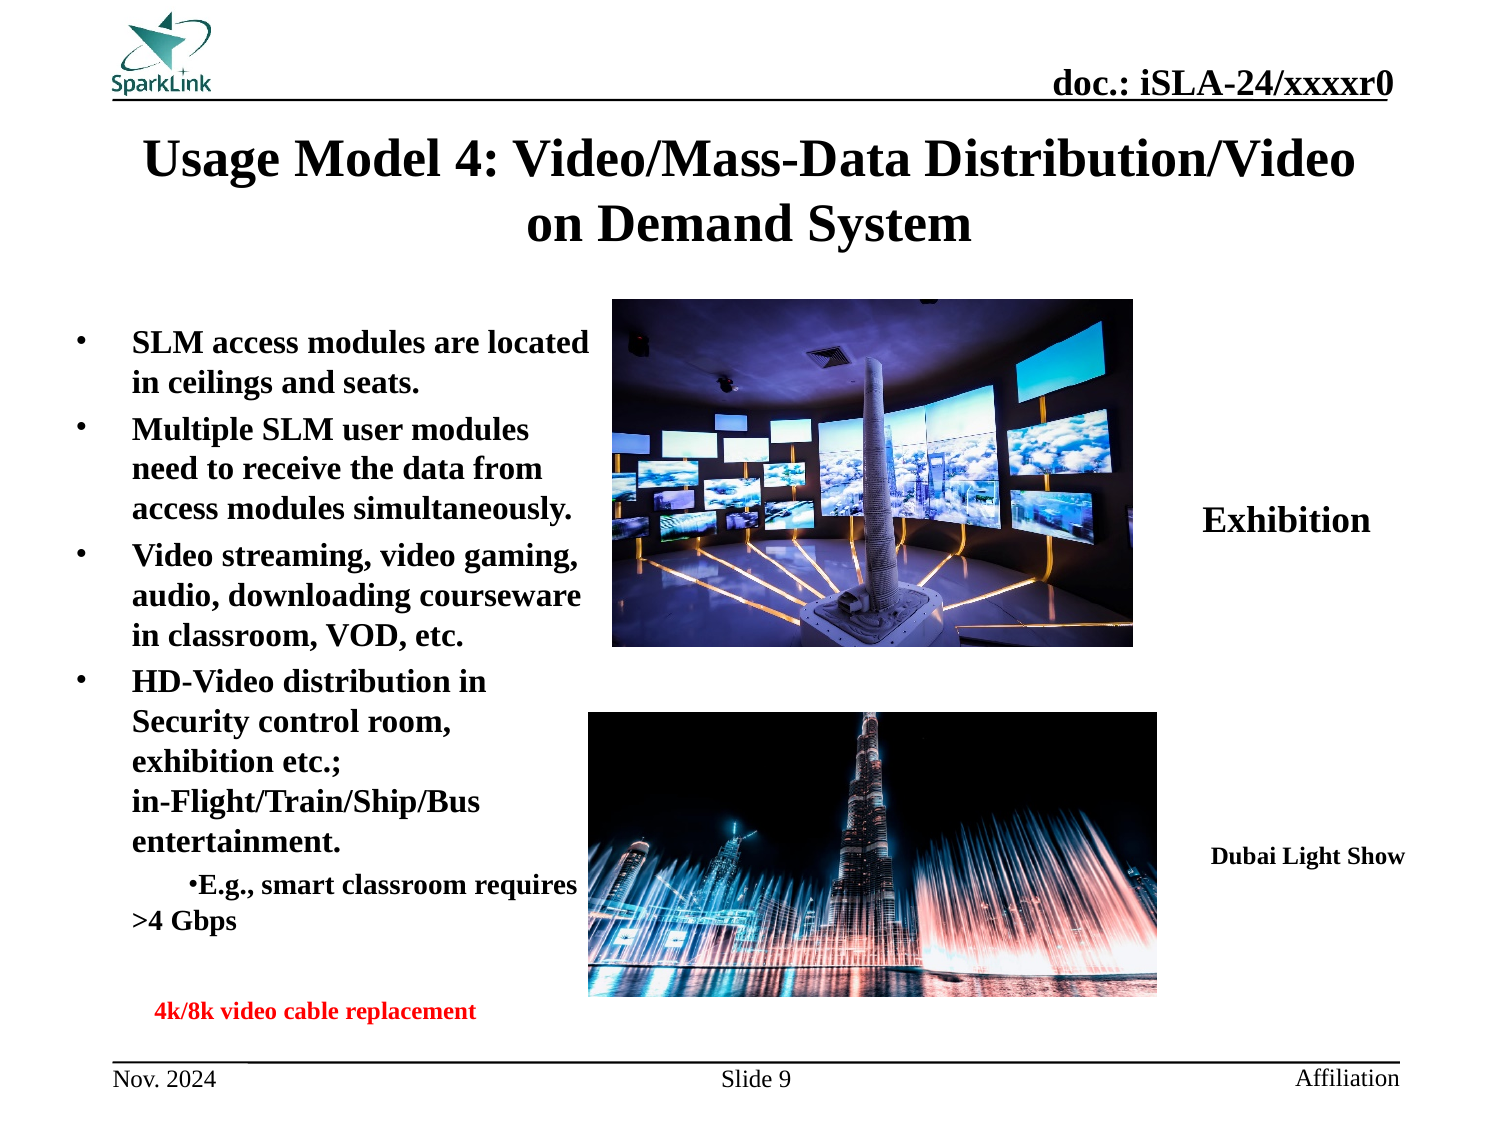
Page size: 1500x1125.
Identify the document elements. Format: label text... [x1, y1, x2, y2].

text_box Dubai Light Show [1196, 831, 1421, 877]
slide_number Slide 9 [712, 1061, 801, 1093]
picture [110, 6, 211, 96]
text_box Exhibition [1187, 487, 1413, 538]
text_box SLM access modules are located in ceilings and seats. Multiple SLM user modules need to receive the data from access modules simultaneously. Video streaming, video gaming, audio, downloading courseware in classroom, VOD, etc. HD-Video distribution in Security control room, exhibition etc.; in-Flight/Train/Ship/Bus entertainment. E.g., smart classroom requires >4 Gbps [60, 312, 613, 1050]
text_box 4k/8k video cable replacement [139, 987, 492, 1032]
picture [612, 299, 1134, 648]
picture [588, 711, 1157, 998]
text_box Usage Model 4: Video/Mass-Data Distribution/Video on Demand System [112, 99, 1388, 275]
